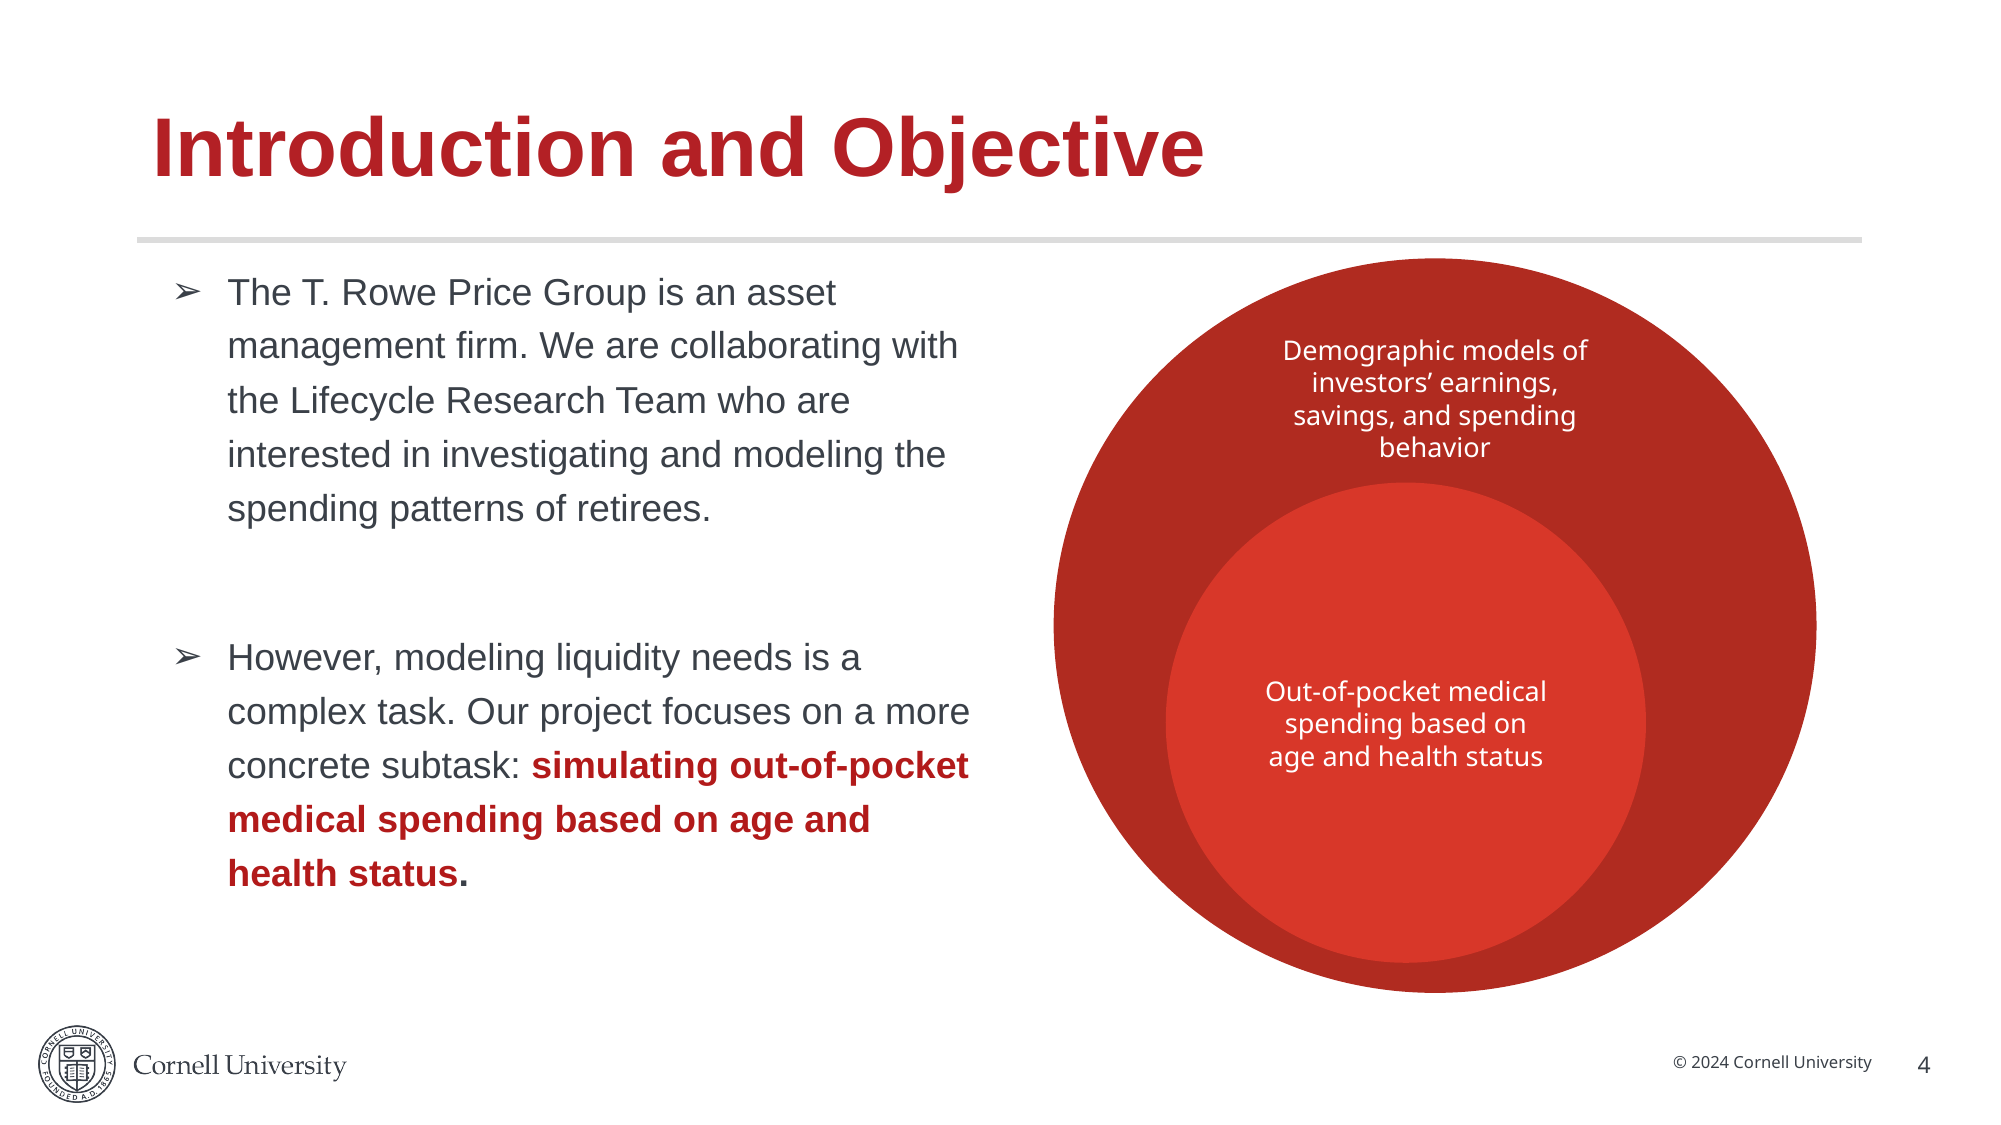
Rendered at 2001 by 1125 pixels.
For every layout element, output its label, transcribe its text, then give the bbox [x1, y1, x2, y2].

title Introduction and Objective [137, 59, 1863, 240]
picture [38, 1025, 347, 1103]
list The T. Rowe Price Group is an asset management firm. We are collaborating with the Lifecycle Research Team who are interested in investigating and modeling the spending patterns of retirees. However, modeling liquidity needs is a complex task. Our project focuses on a more concrete subtask: simulating out-of-pocket medical spending based on age and health status. [137, 251, 1002, 993]
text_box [1165, 482, 1647, 963]
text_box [1053, 258, 1817, 994]
